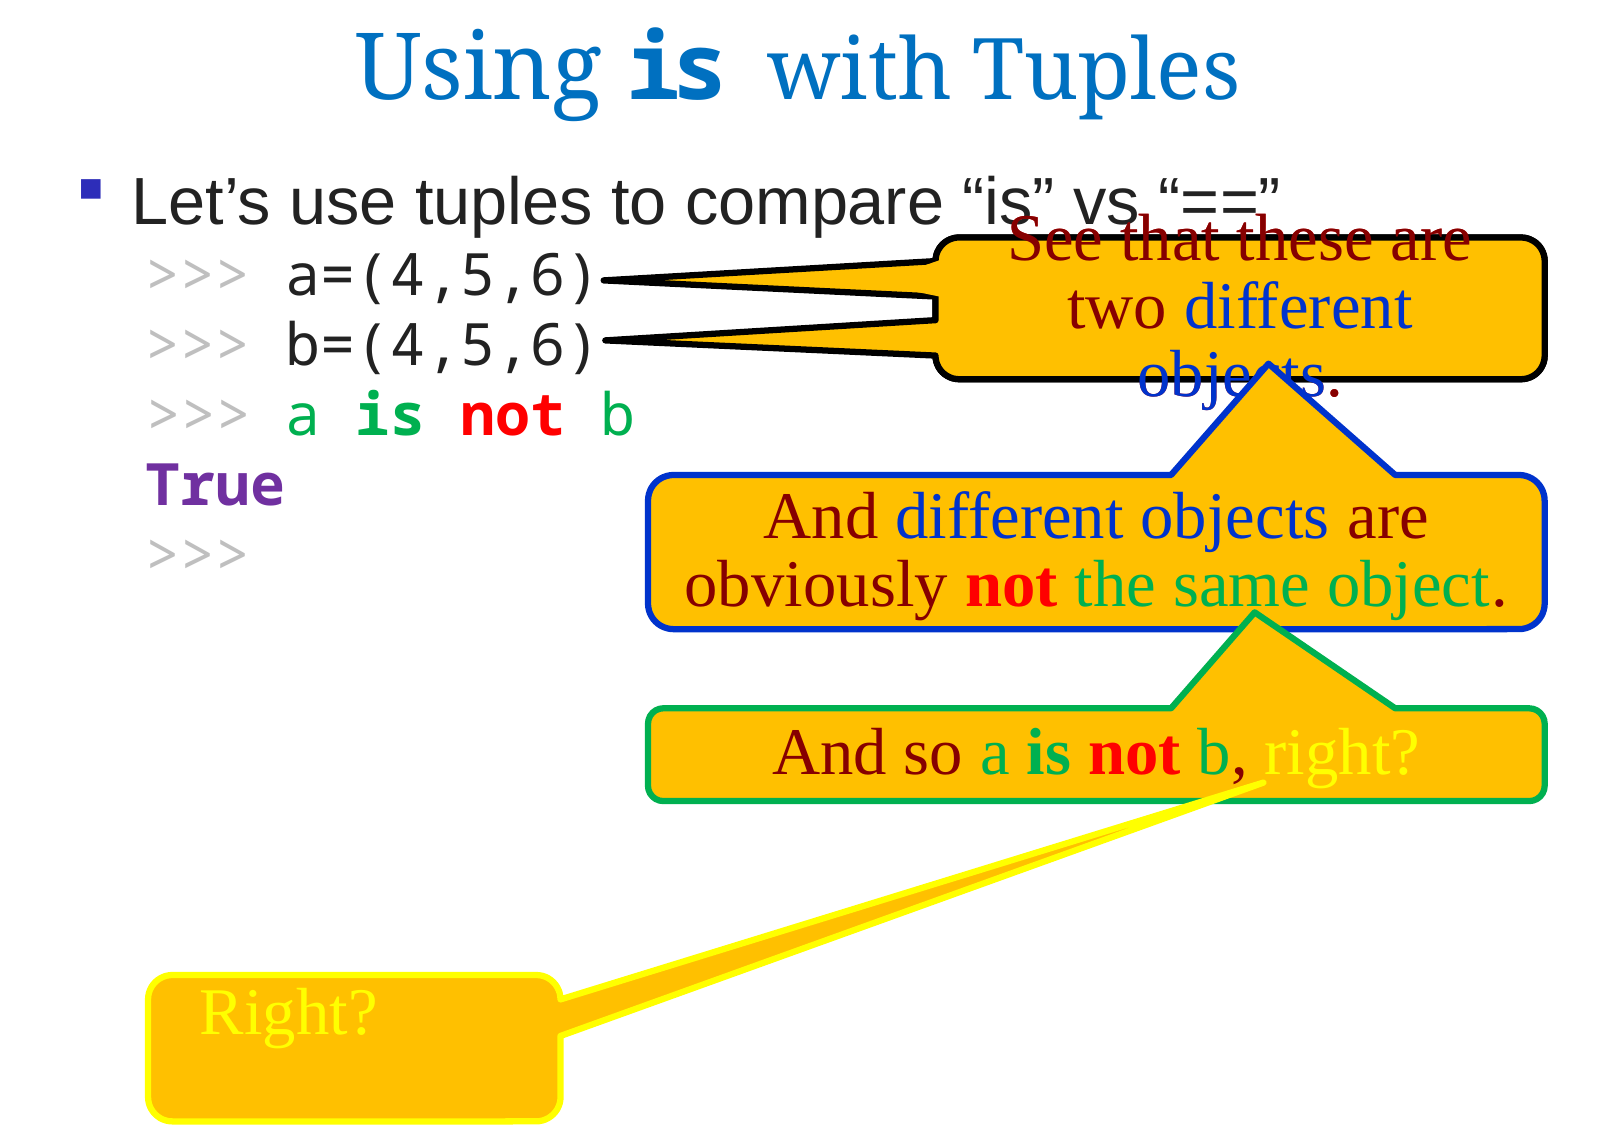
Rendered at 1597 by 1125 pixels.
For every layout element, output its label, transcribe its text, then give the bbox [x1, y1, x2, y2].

text_box Right? Yes, that is right. [148, 782, 1264, 1122]
title Using is with Tuples [135, 0, 1461, 125]
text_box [872, 237, 1545, 380]
text_box >>> [131, 369, 267, 455]
list Let’s use tuples to compare “is” vs “==” >>> a=(4,5,6) >>> b=(4,5,6) >>> a is not b True >>> [60, 149, 1511, 1050]
text_box And different objects are obviously not the same object. [648, 388, 1545, 630]
text_box And so a is not b, right? [647, 612, 1545, 802]
